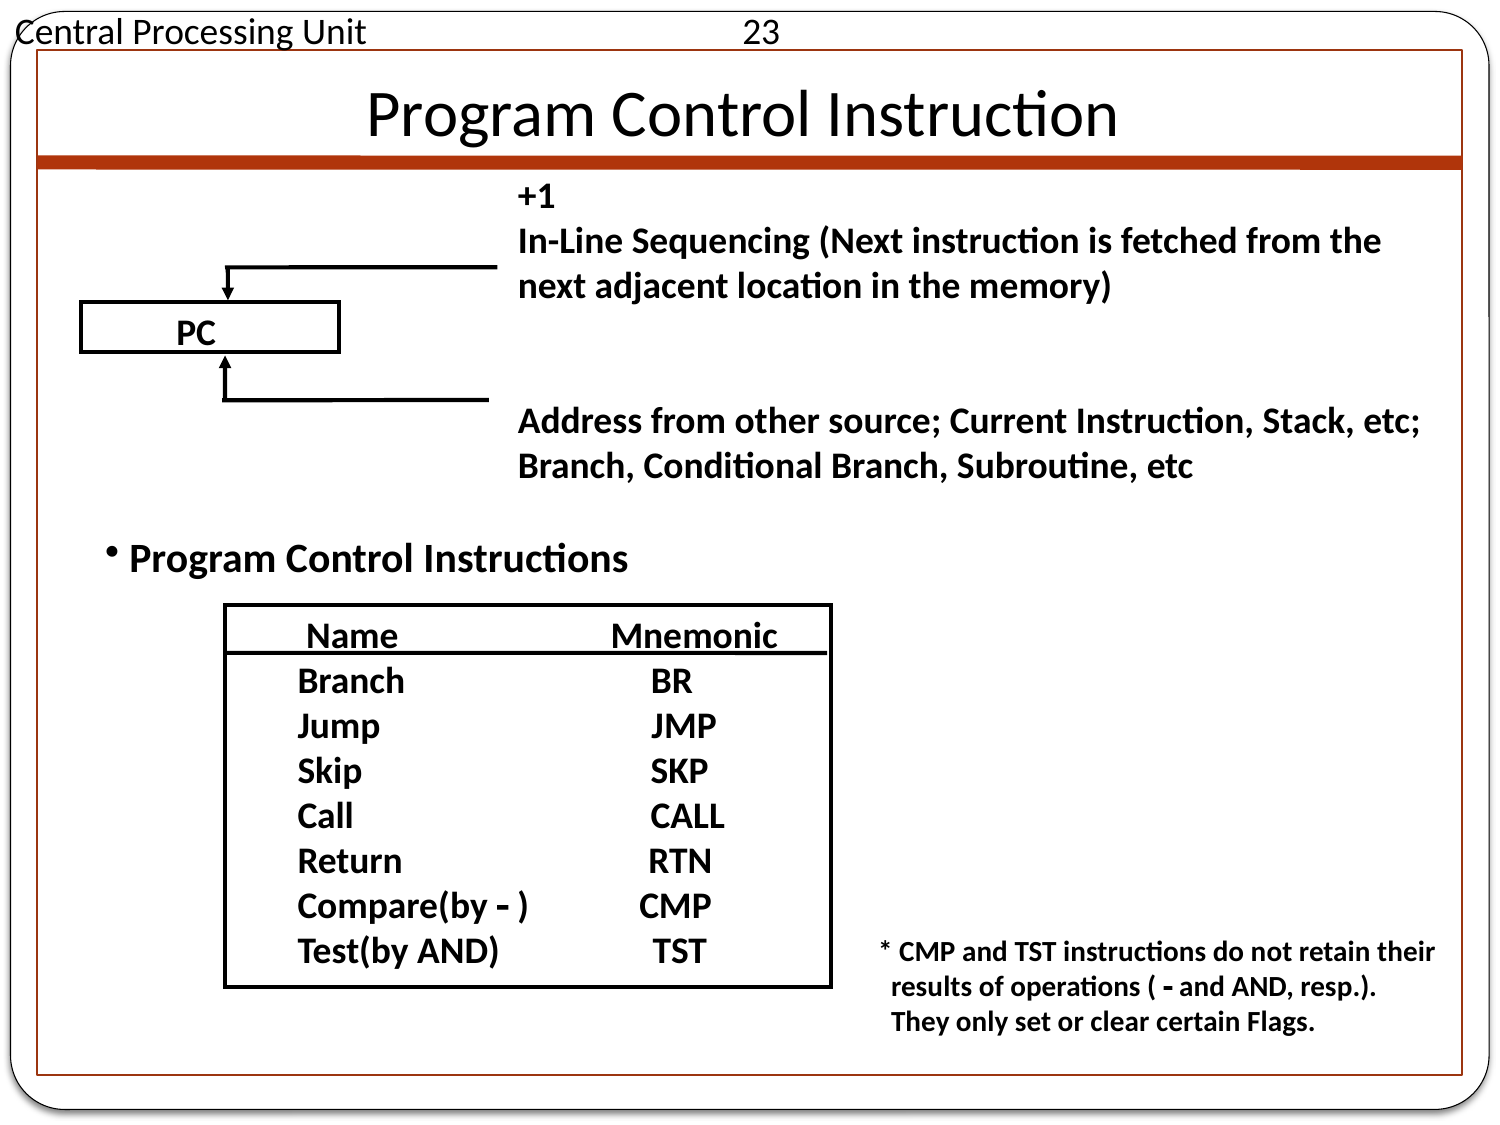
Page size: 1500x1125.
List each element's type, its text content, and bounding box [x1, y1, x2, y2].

text_box [36, 60, 1463, 162]
text_box [36, 170, 1463, 1076]
text_box Program Control Instruction [112, 62, 1375, 158]
text_box Central Processing Unit 23 [0, 0, 1500, 60]
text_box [80, 163, 1476, 1047]
